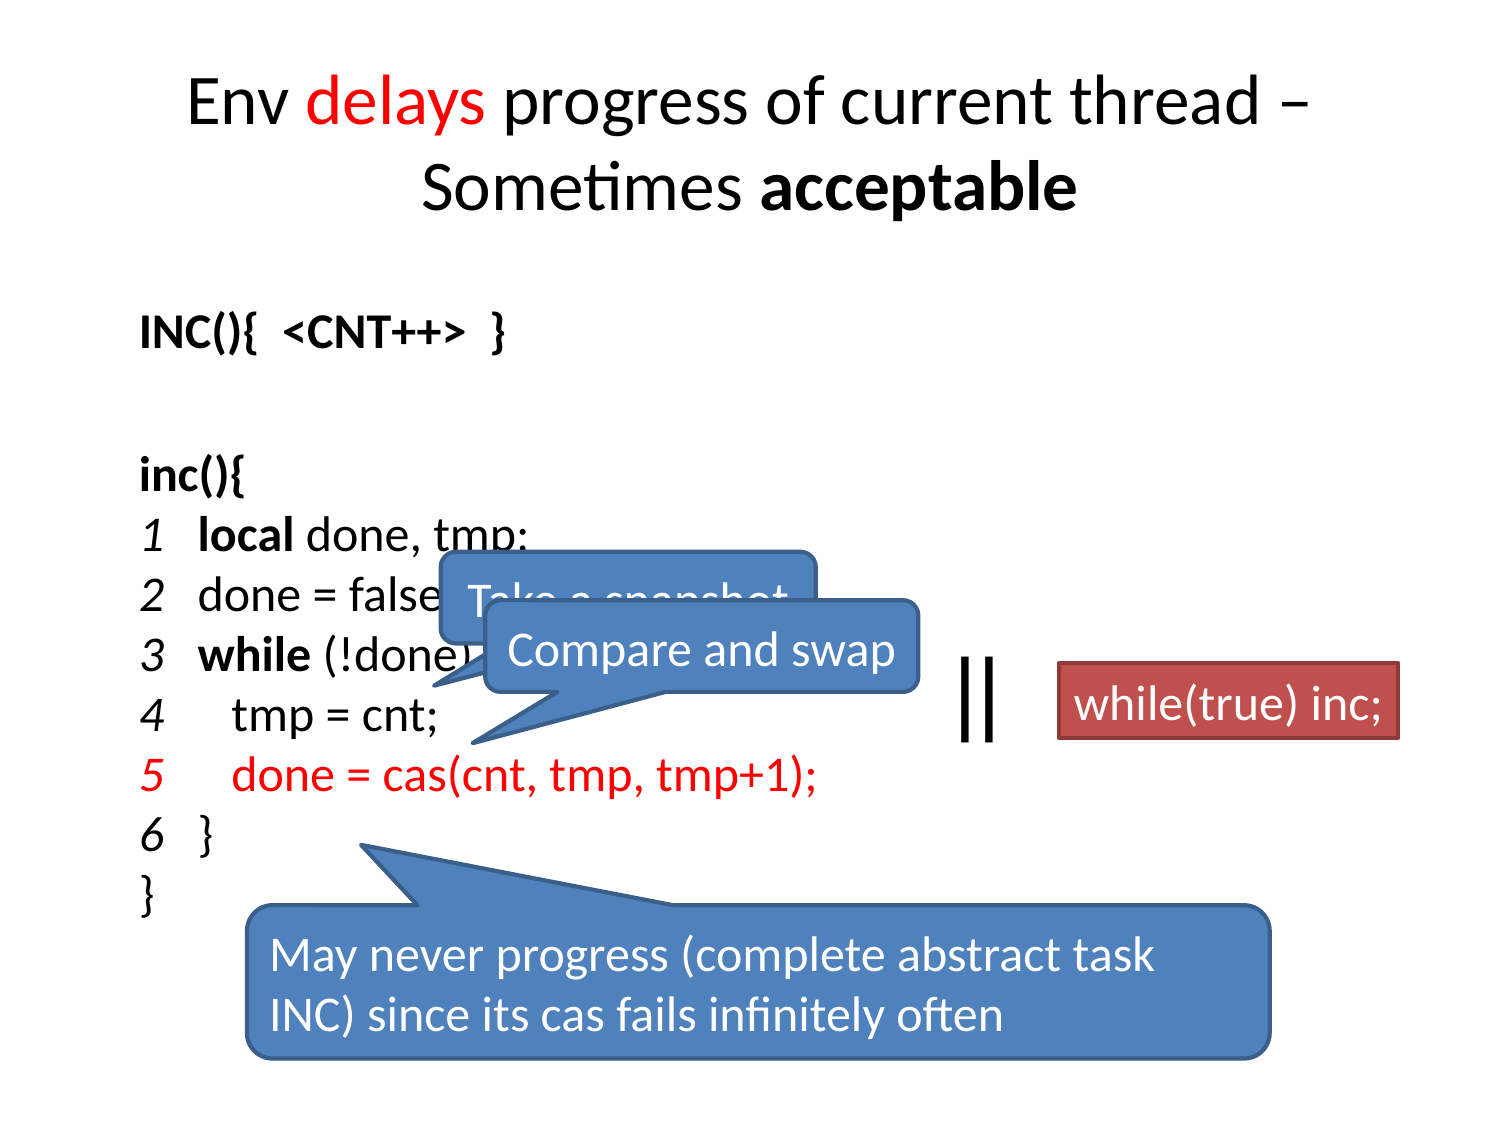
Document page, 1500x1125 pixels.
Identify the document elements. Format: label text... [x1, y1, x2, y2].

text_box while(true) inc; [1057, 661, 1400, 740]
title Env delays progress of current thread – Sometimes acceptable [75, 45, 1425, 233]
text_box INC(){ <CNT++> } [123, 290, 538, 366]
text_box May never progress (complete abstract task INC) since its cas fails infinitely often [244, 842, 1272, 1061]
text_box Take a snapshot [438, 549, 818, 646]
text_box Take a snapshot [432, 653, 483, 688]
text_box Compare and swap [470, 598, 921, 746]
text_box || [939, 624, 1017, 750]
text_box inc(){ 1 local done, tmp; 2 done = false; 3 while (!done) { 4 tmp = cnt; 5 done = cas(cnt, tmp, tmp+1); 6 } } [123, 434, 915, 929]
